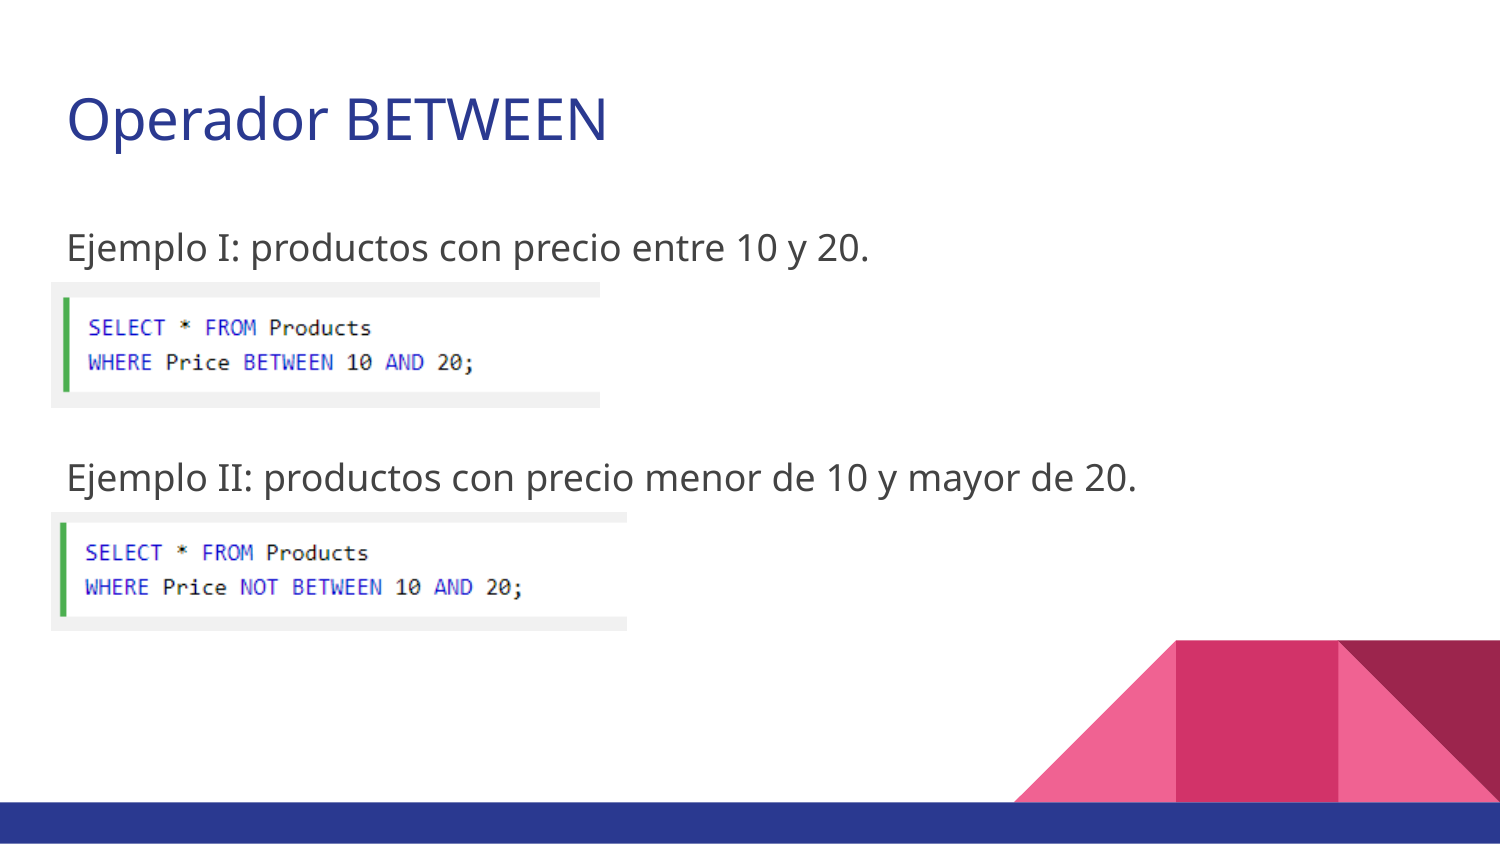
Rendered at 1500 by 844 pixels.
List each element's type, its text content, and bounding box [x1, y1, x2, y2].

list Ejemplo I: productos con precio entre 10 y 20. Ejemplo II: productos con precio menor de 10 y mayor de 20. [51, 201, 1449, 750]
title Operador BETWEEN [51, 67, 1449, 167]
picture [50, 511, 627, 632]
picture [50, 282, 600, 409]
